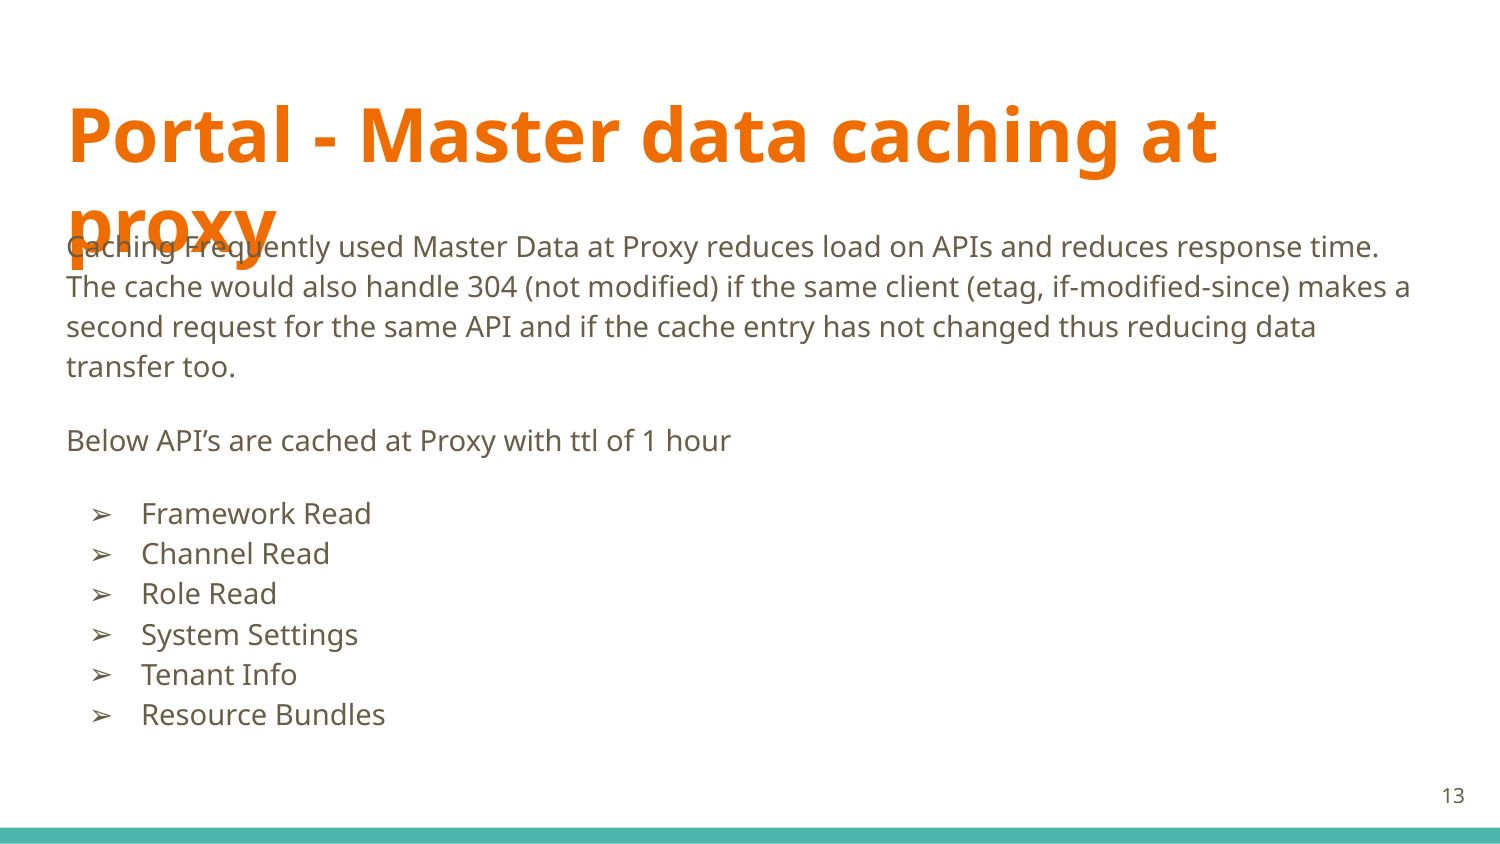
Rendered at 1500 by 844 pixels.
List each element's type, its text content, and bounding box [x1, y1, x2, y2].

slide_number ‹#› [1389, 764, 1480, 830]
list Caching Frequently used Master Data at Proxy reduces load on APIs and reduces response time. The cache would also handle 304 (not modified) if the same client (etag, if-modified-since) makes a second request for the same API and if the cache entry has not changed thus reducing data transfer too. Below API’s are cached at Proxy with ttl of 1 hour Framework Read Channel Read Role Read System Settings Tenant Info Resource Bundles [51, 207, 1449, 750]
title Portal - Master data caching at proxy [51, 72, 1449, 189]
